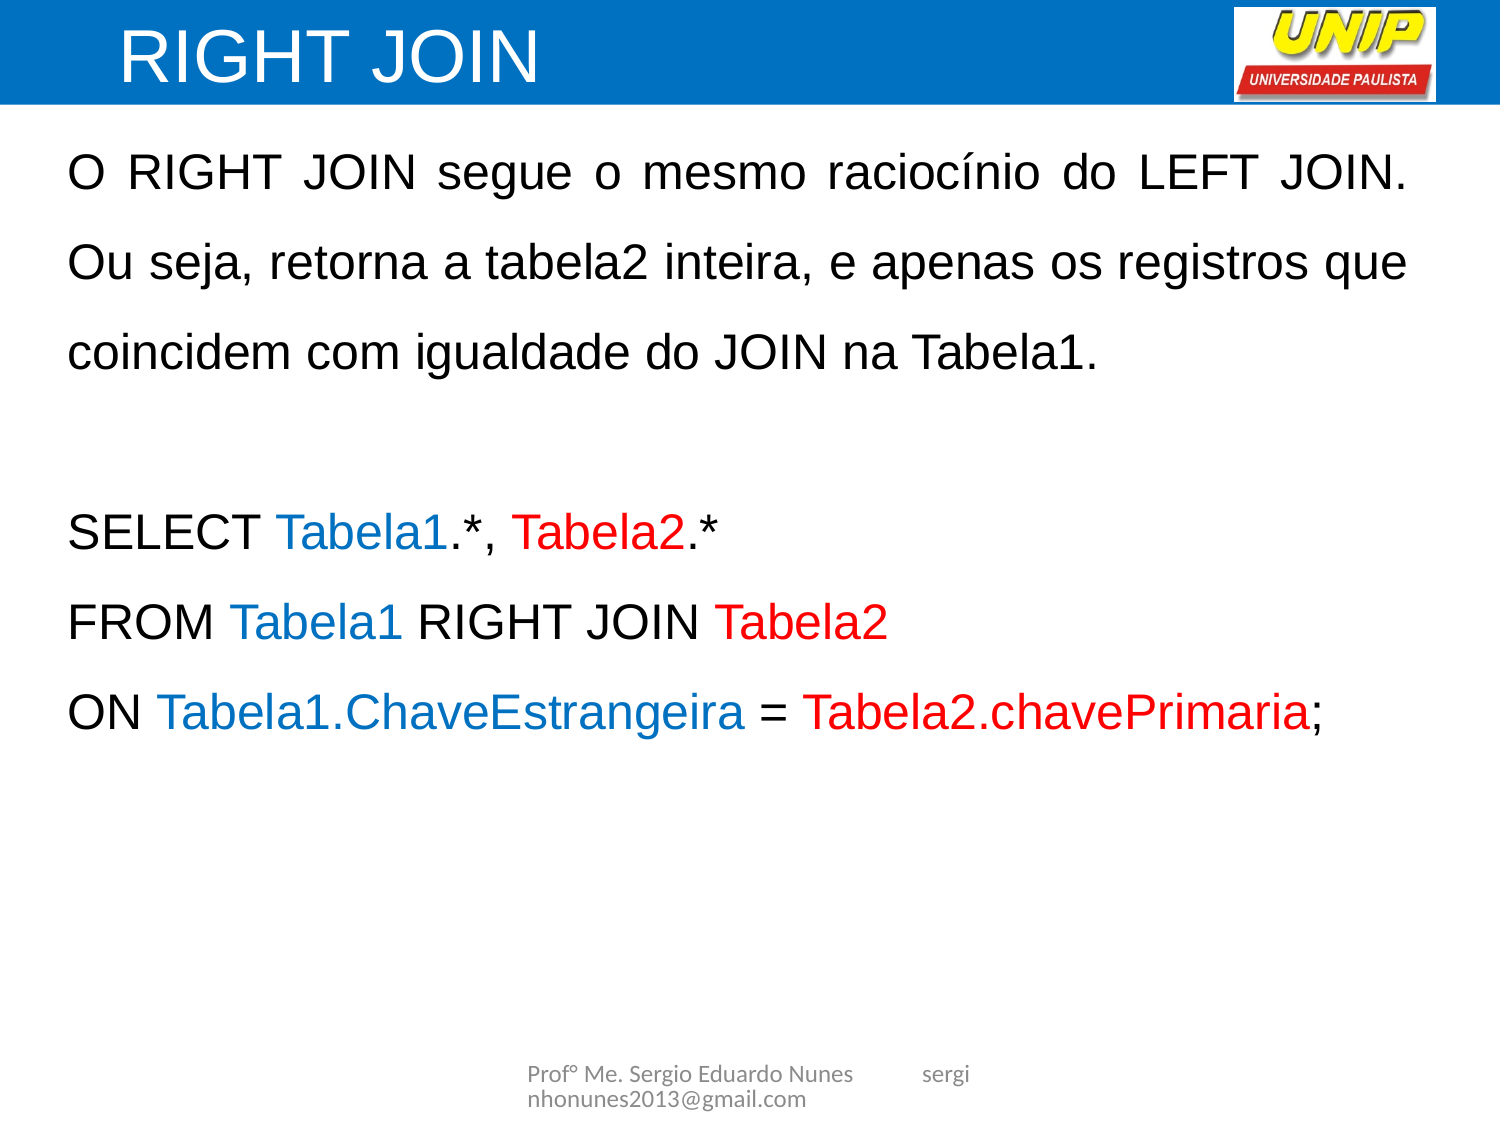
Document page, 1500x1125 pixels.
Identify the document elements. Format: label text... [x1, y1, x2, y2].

picture [1233, 6, 1436, 102]
footer Prof° Me. Sergio Eduardo Nunes serginhonunes2013@gmail.com [512, 1042, 988, 1103]
text_box RIGHT JOIN [0, 0, 1500, 105]
text_box O RIGHT JOIN segue o mesmo raciocínio do LEFT JOIN. Ou seja, retorna a tabela2 inteira, e apenas os registros que coincidem com igualdade do JOIN na Tabela1. SELECT Tabela1.*, Tabela2.* FROM Tabela1 RIGHT JOIN Tabela2 ON Tabela1.ChaveEstrangeira = Tabela2.chavePrimaria; [53, 101, 1424, 747]
